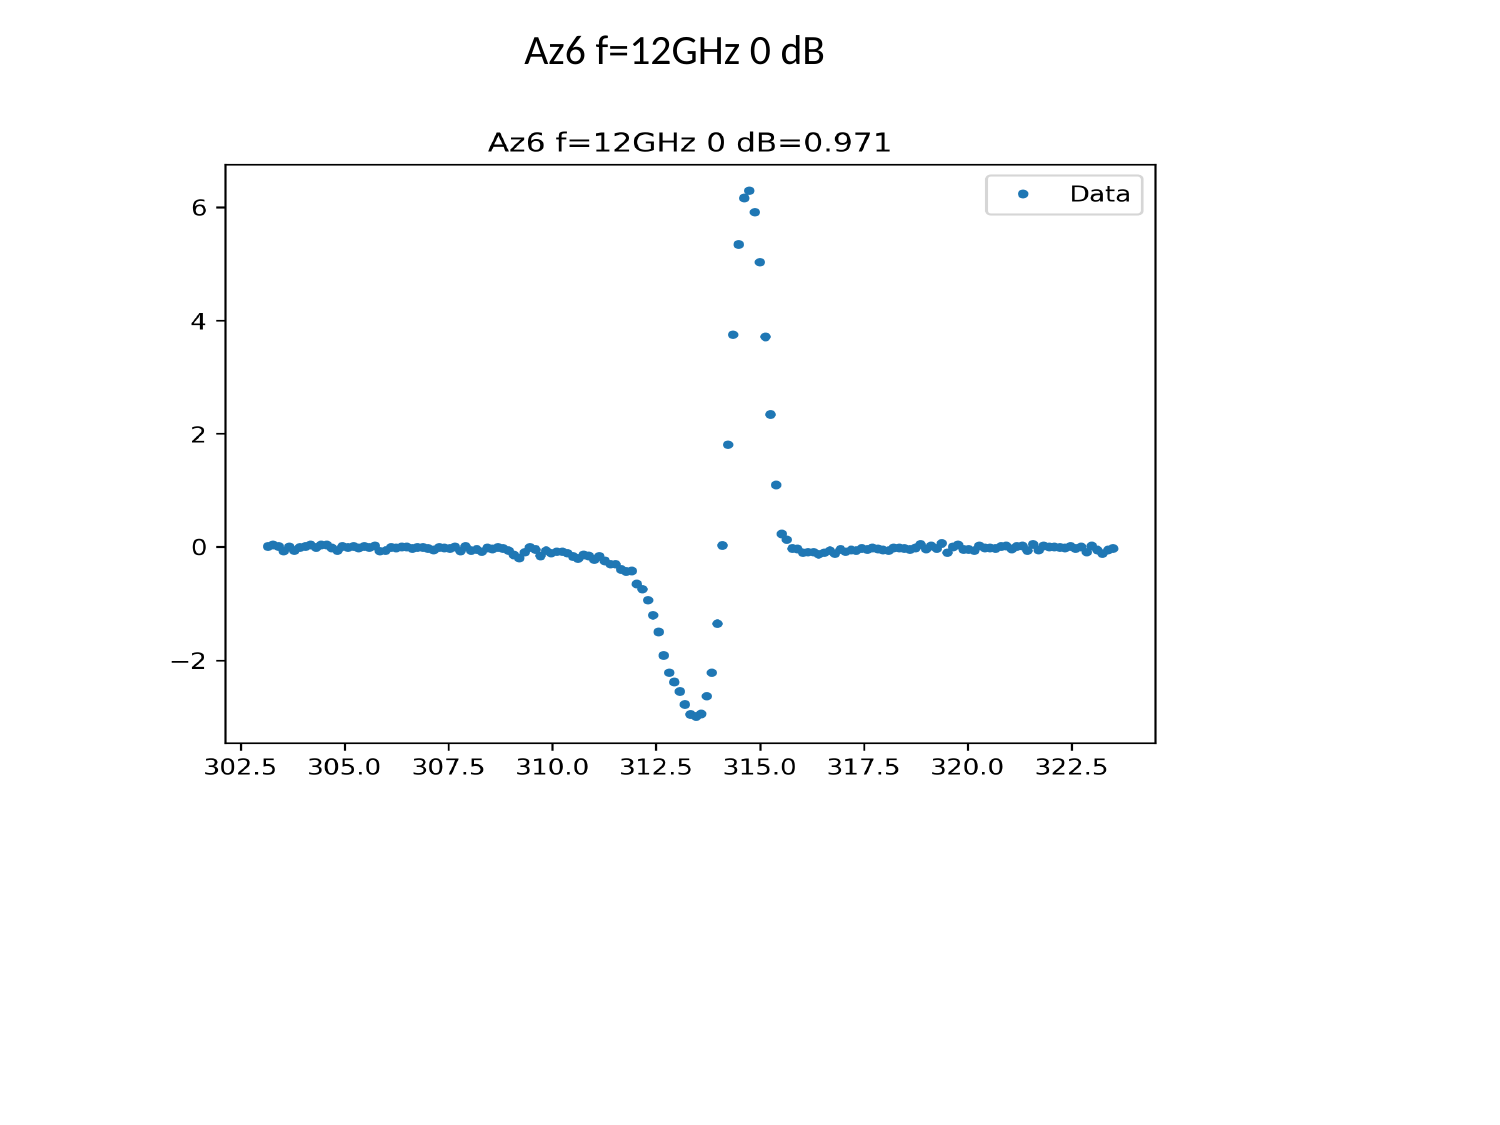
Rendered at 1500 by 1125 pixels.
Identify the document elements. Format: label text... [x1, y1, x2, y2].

text_box Az6 f=12GHz 0 dB [509, 15, 841, 73]
picture [74, 74, 1276, 826]
